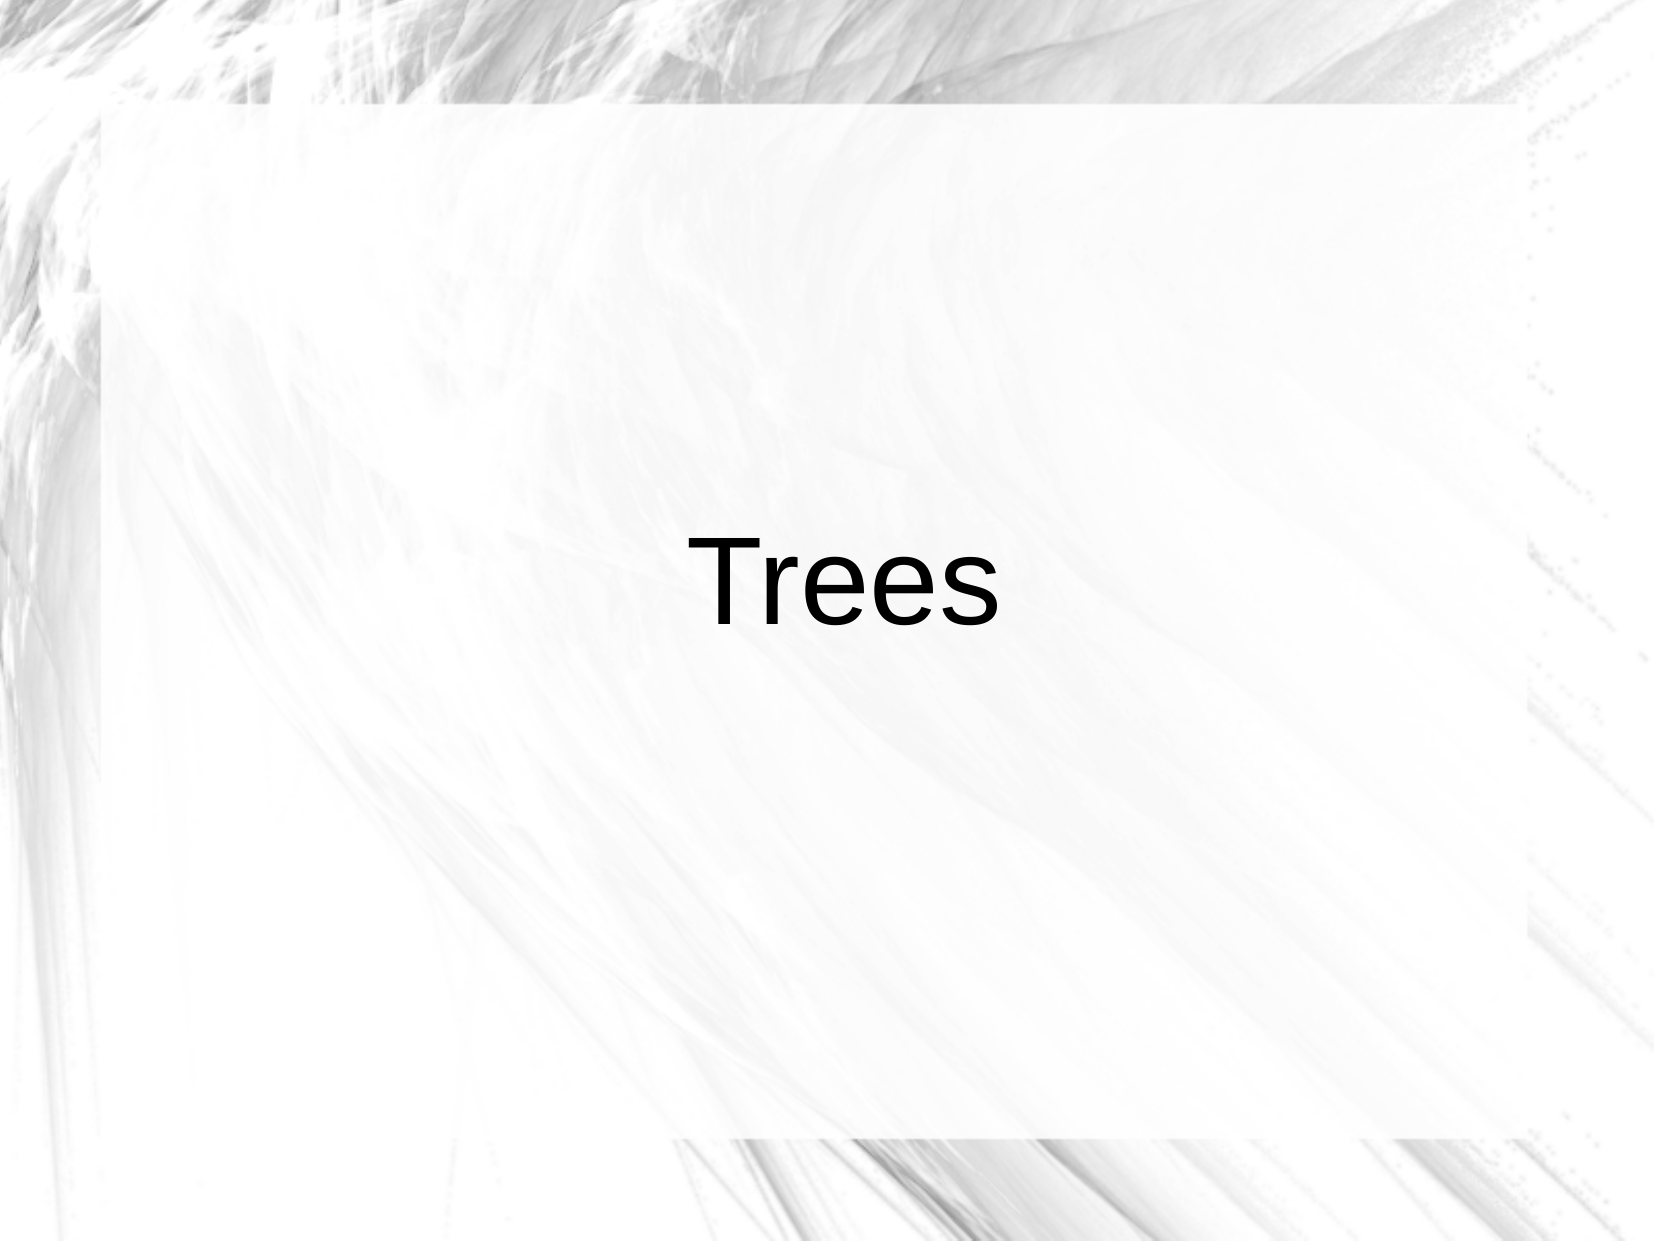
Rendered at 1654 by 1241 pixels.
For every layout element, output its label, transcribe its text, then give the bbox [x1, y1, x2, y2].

list Trees [118, 319, 1571, 1102]
picture [0, 0, 1654, 1241]
